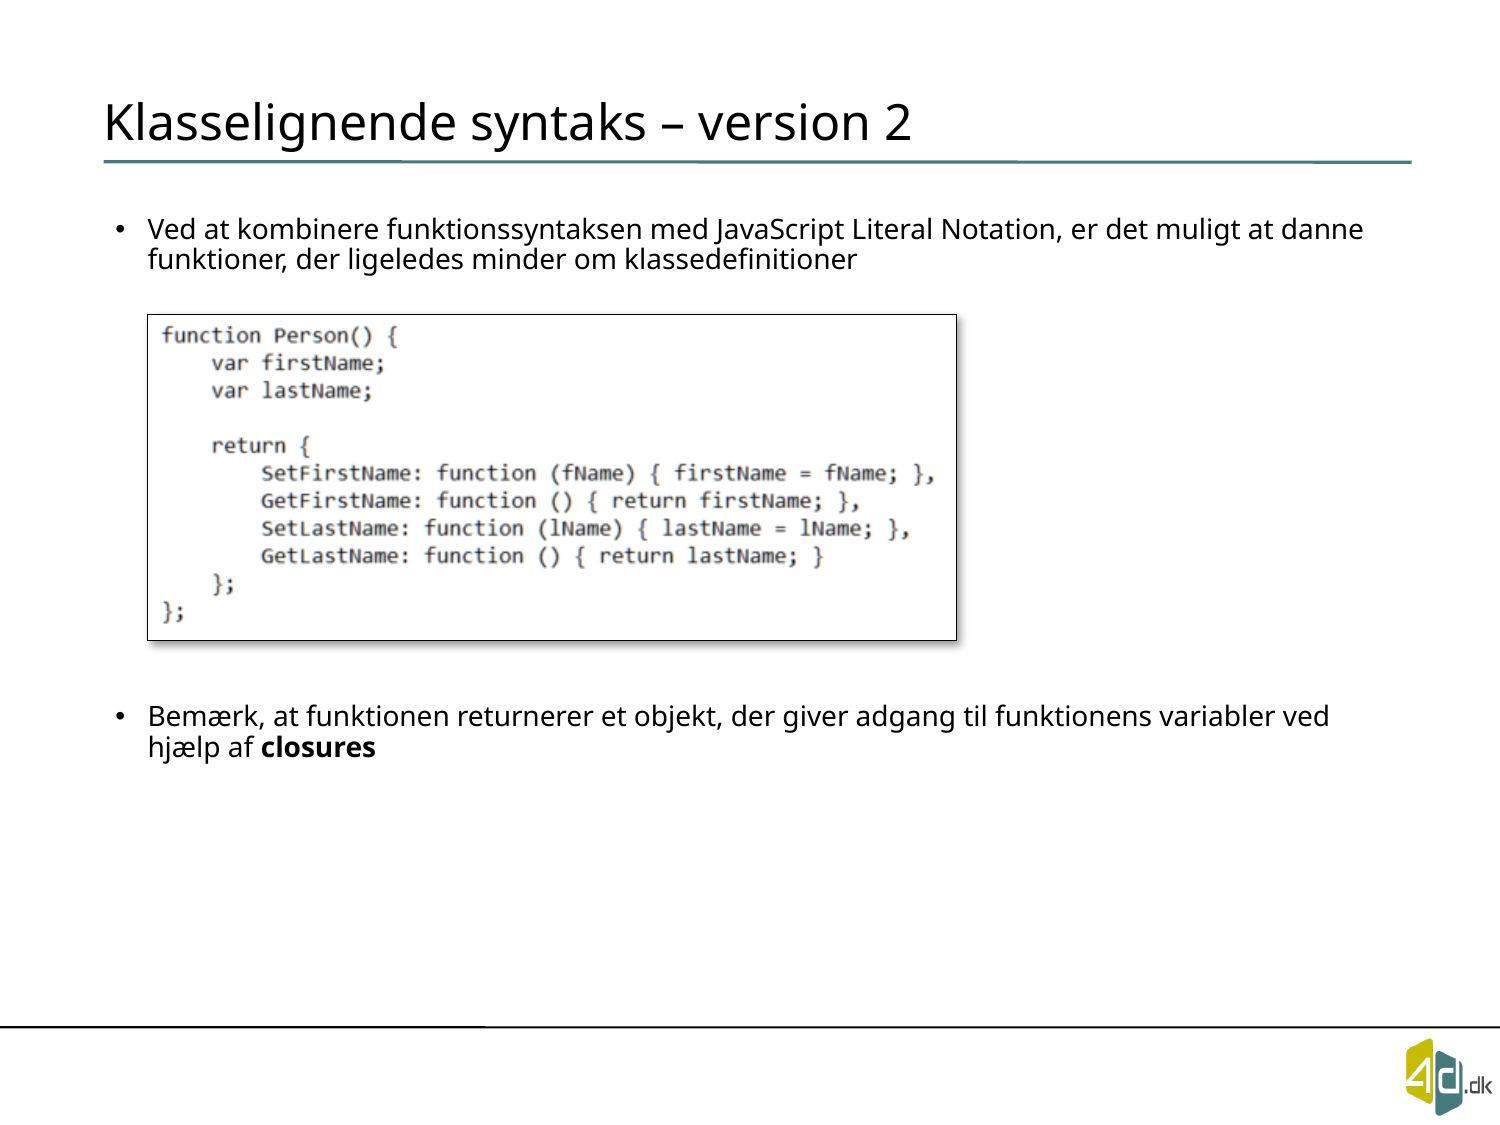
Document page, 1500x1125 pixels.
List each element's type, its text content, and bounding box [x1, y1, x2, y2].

title Klasselignende syntaks – version 2 [88, 66, 1376, 184]
picture [147, 314, 957, 641]
picture [1399, 1033, 1497, 1122]
list Ved at kombinere funktionssyntaksen med JavaScript Literal Notation, er det muligt at danne funktioner, der ligeledes minder om klassedefinitioner Bemærk, at funktionen returnerer et objekt, der giver adgang til funktionens variabler ved hjælp af closures [100, 208, 1412, 988]
